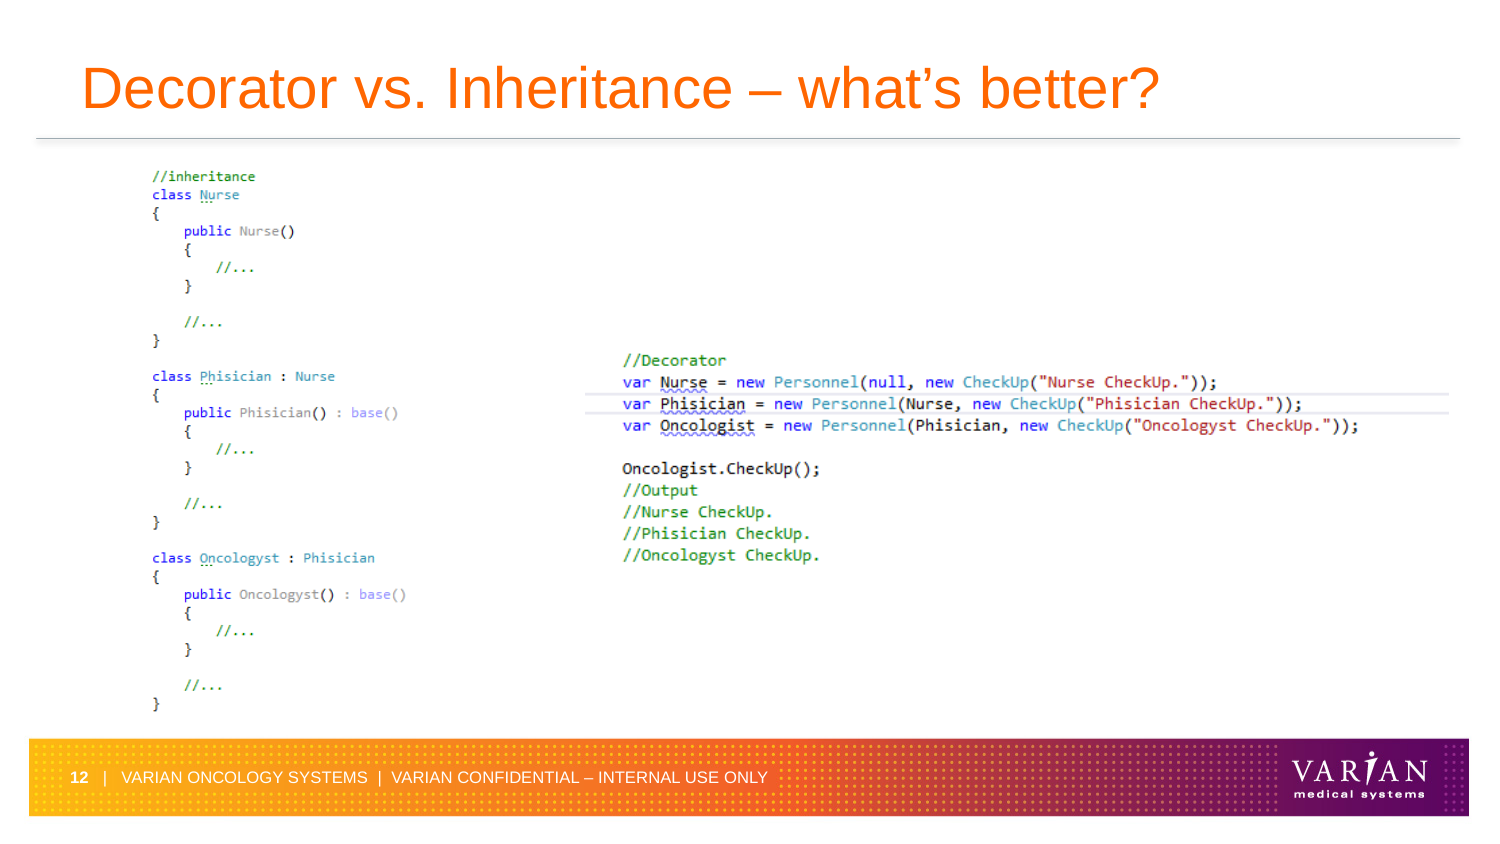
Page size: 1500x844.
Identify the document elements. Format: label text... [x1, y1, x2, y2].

title Decorator vs. Inheritance – what’s better? [66, 14, 1437, 156]
picture [0, 0, 1498, 844]
